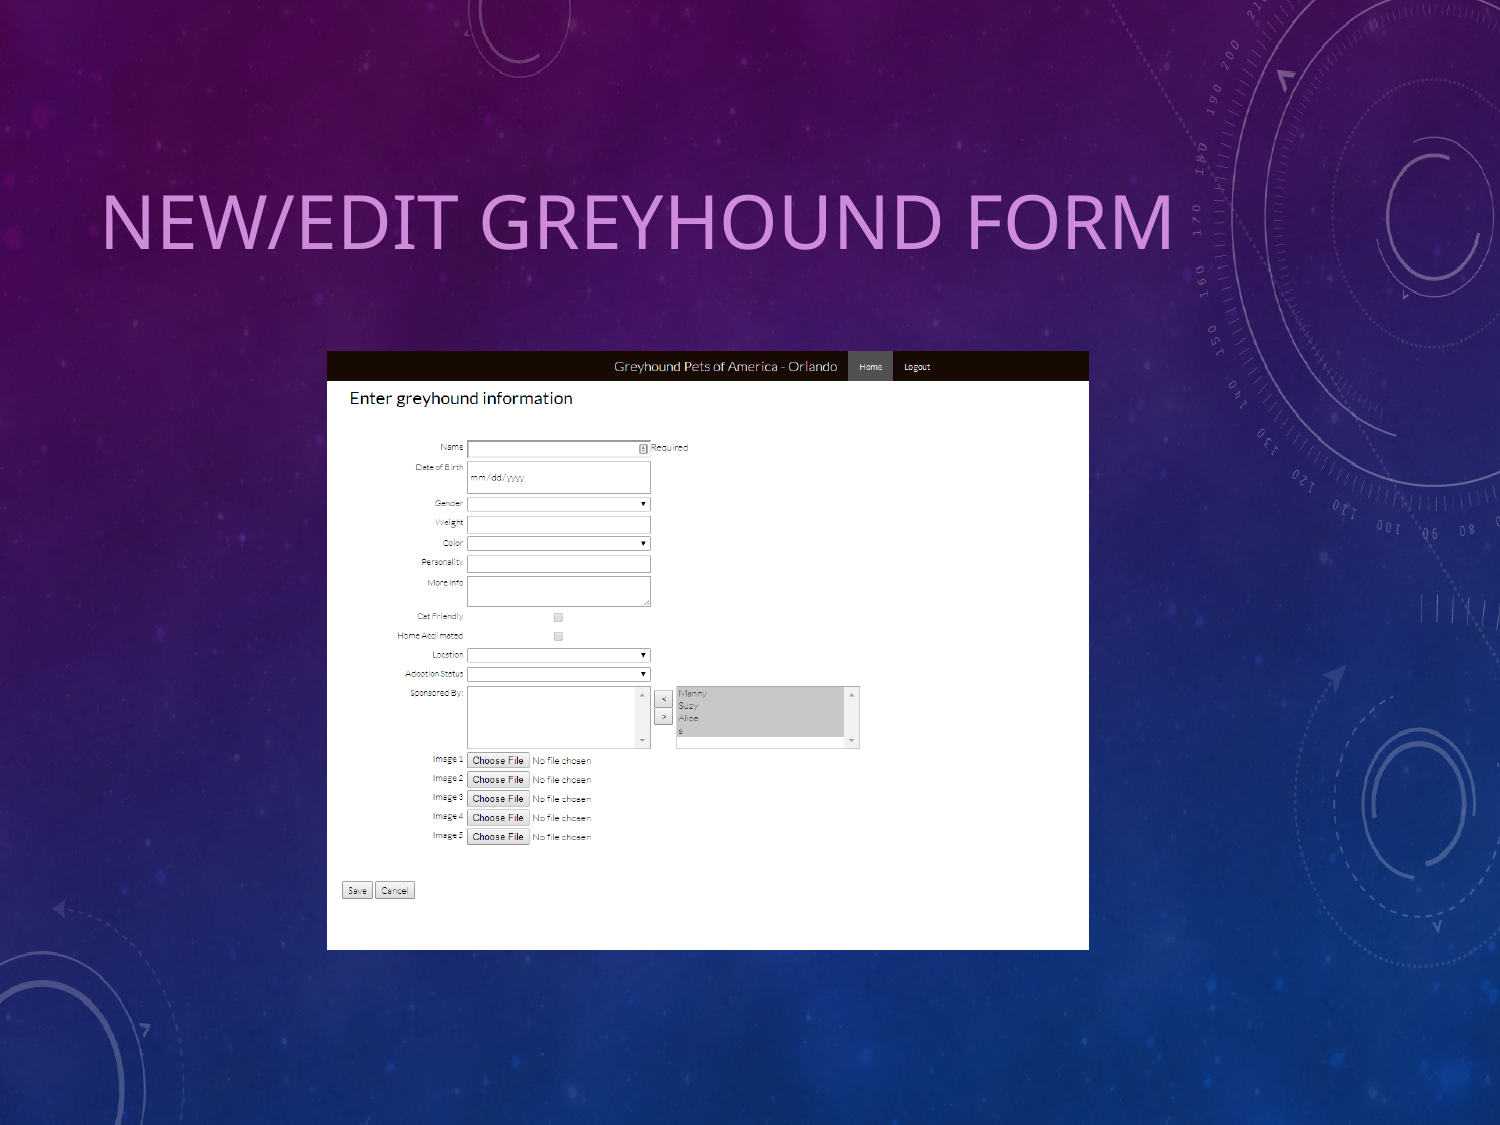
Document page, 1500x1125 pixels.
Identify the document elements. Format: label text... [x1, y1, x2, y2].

picture [0, 0, 1500, 1125]
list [326, 350, 1089, 951]
title New/Edit greyhound form [84, 99, 1331, 339]
